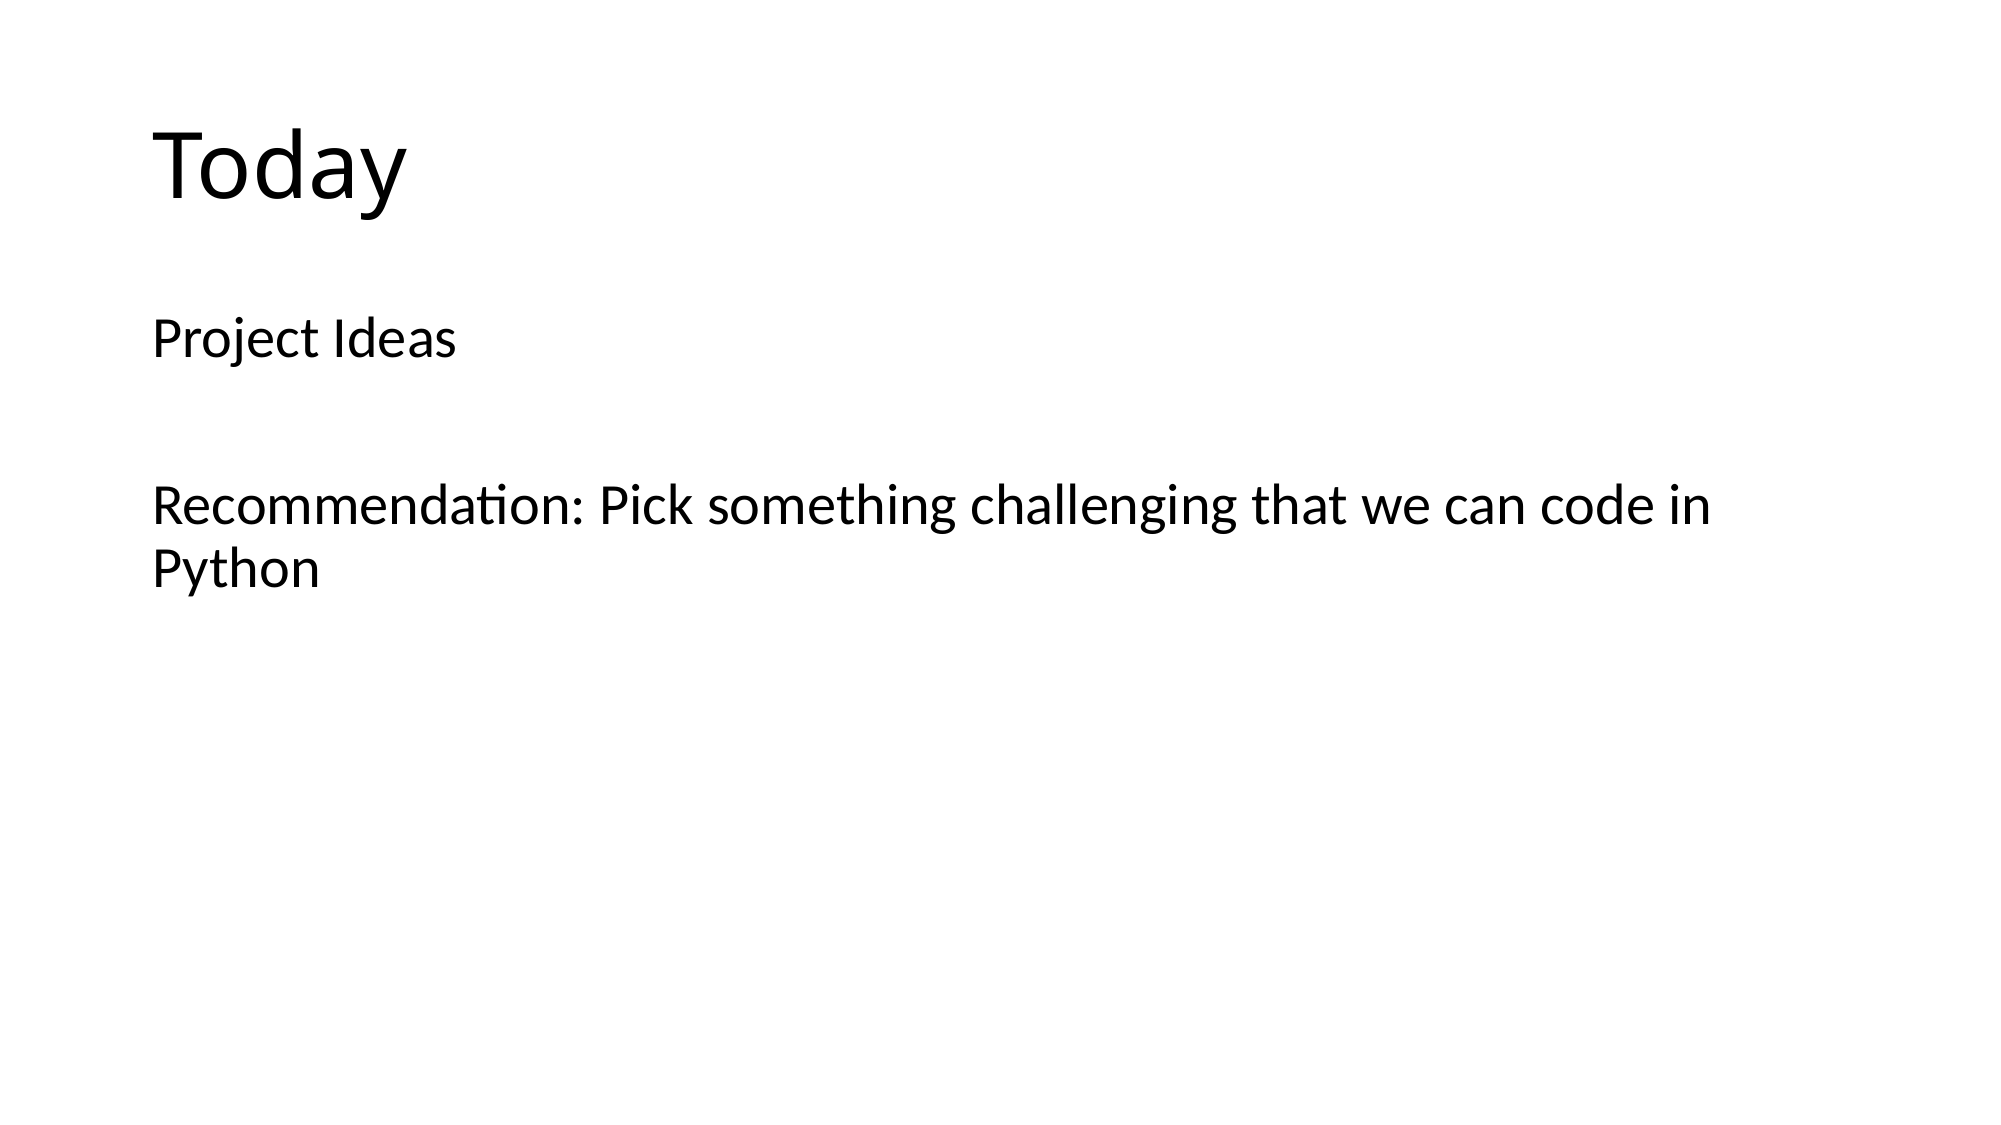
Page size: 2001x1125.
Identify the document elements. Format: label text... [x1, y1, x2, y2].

title Today [137, 59, 1863, 278]
list Project Ideas Recommendation: Pick something challenging that we can code in Python [137, 299, 1863, 1014]
